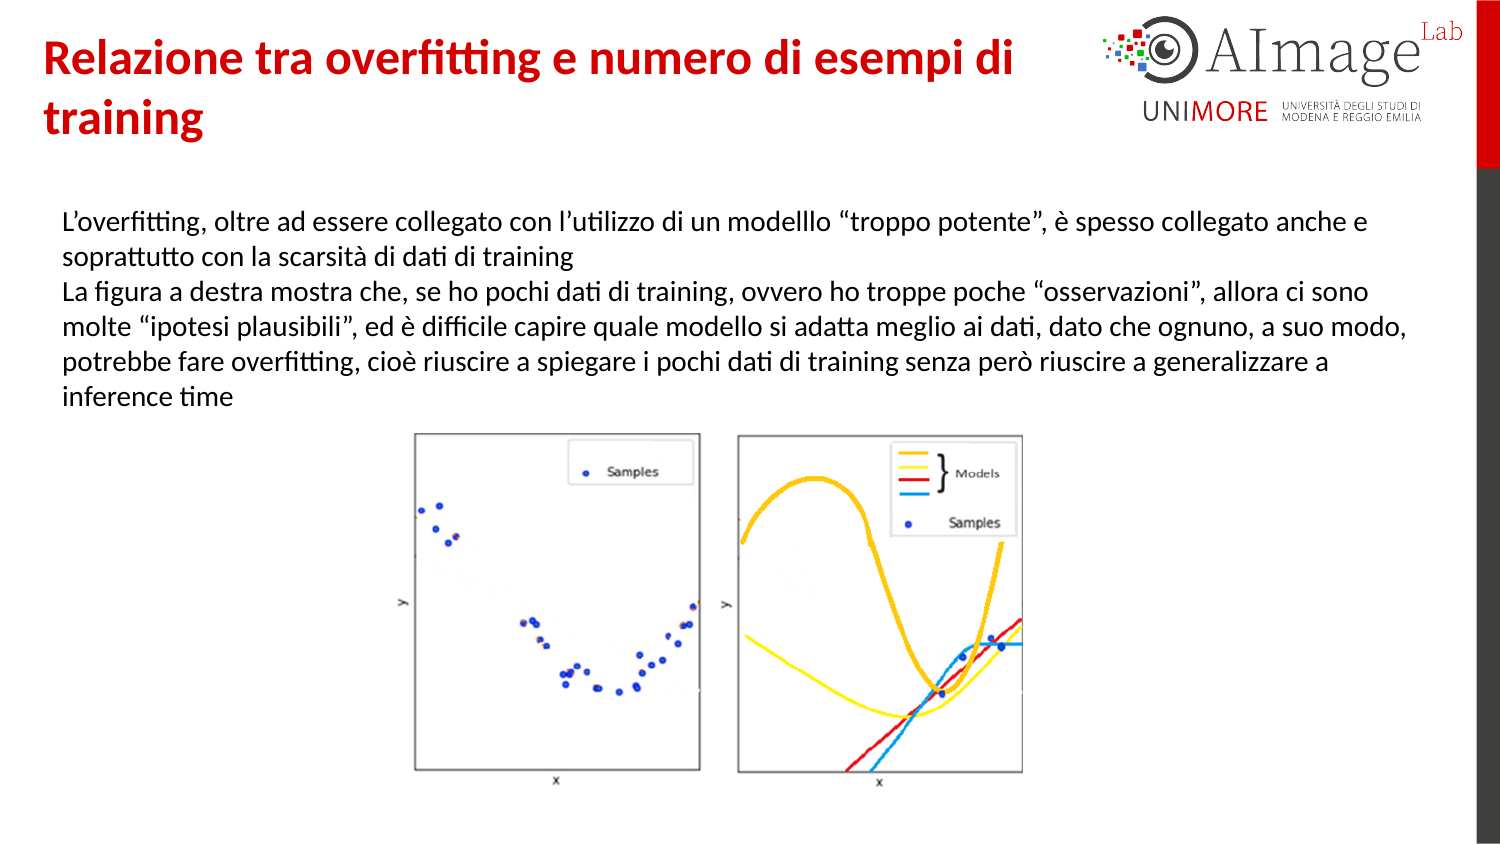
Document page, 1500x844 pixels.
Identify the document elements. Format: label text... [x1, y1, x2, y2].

text_box L’overfitting, oltre ad essere collegato con l’utilizzo di un modelllo “troppo potente”, è spesso collegato anche e soprattutto con la scarsità di dati di training La figura a destra mostra che, se ho pochi dati di training, ovvero ho troppe poche “osservazioni”, allora ci sono molte “ipotesi plausibili”, ed è difficile capire quale modello si adatta meglio ai dati, dato che ognuno, a suo modo, potrebbe fare overfitting, cioè riuscire a spiegare i pochi dati di training senza però riuscire a generalizzare a inference time [47, 187, 1455, 691]
text_box Relazione tra overfitting e numero di esempi di training [41, 22, 1109, 145]
picture [1103, 16, 1464, 128]
picture [393, 433, 1023, 787]
